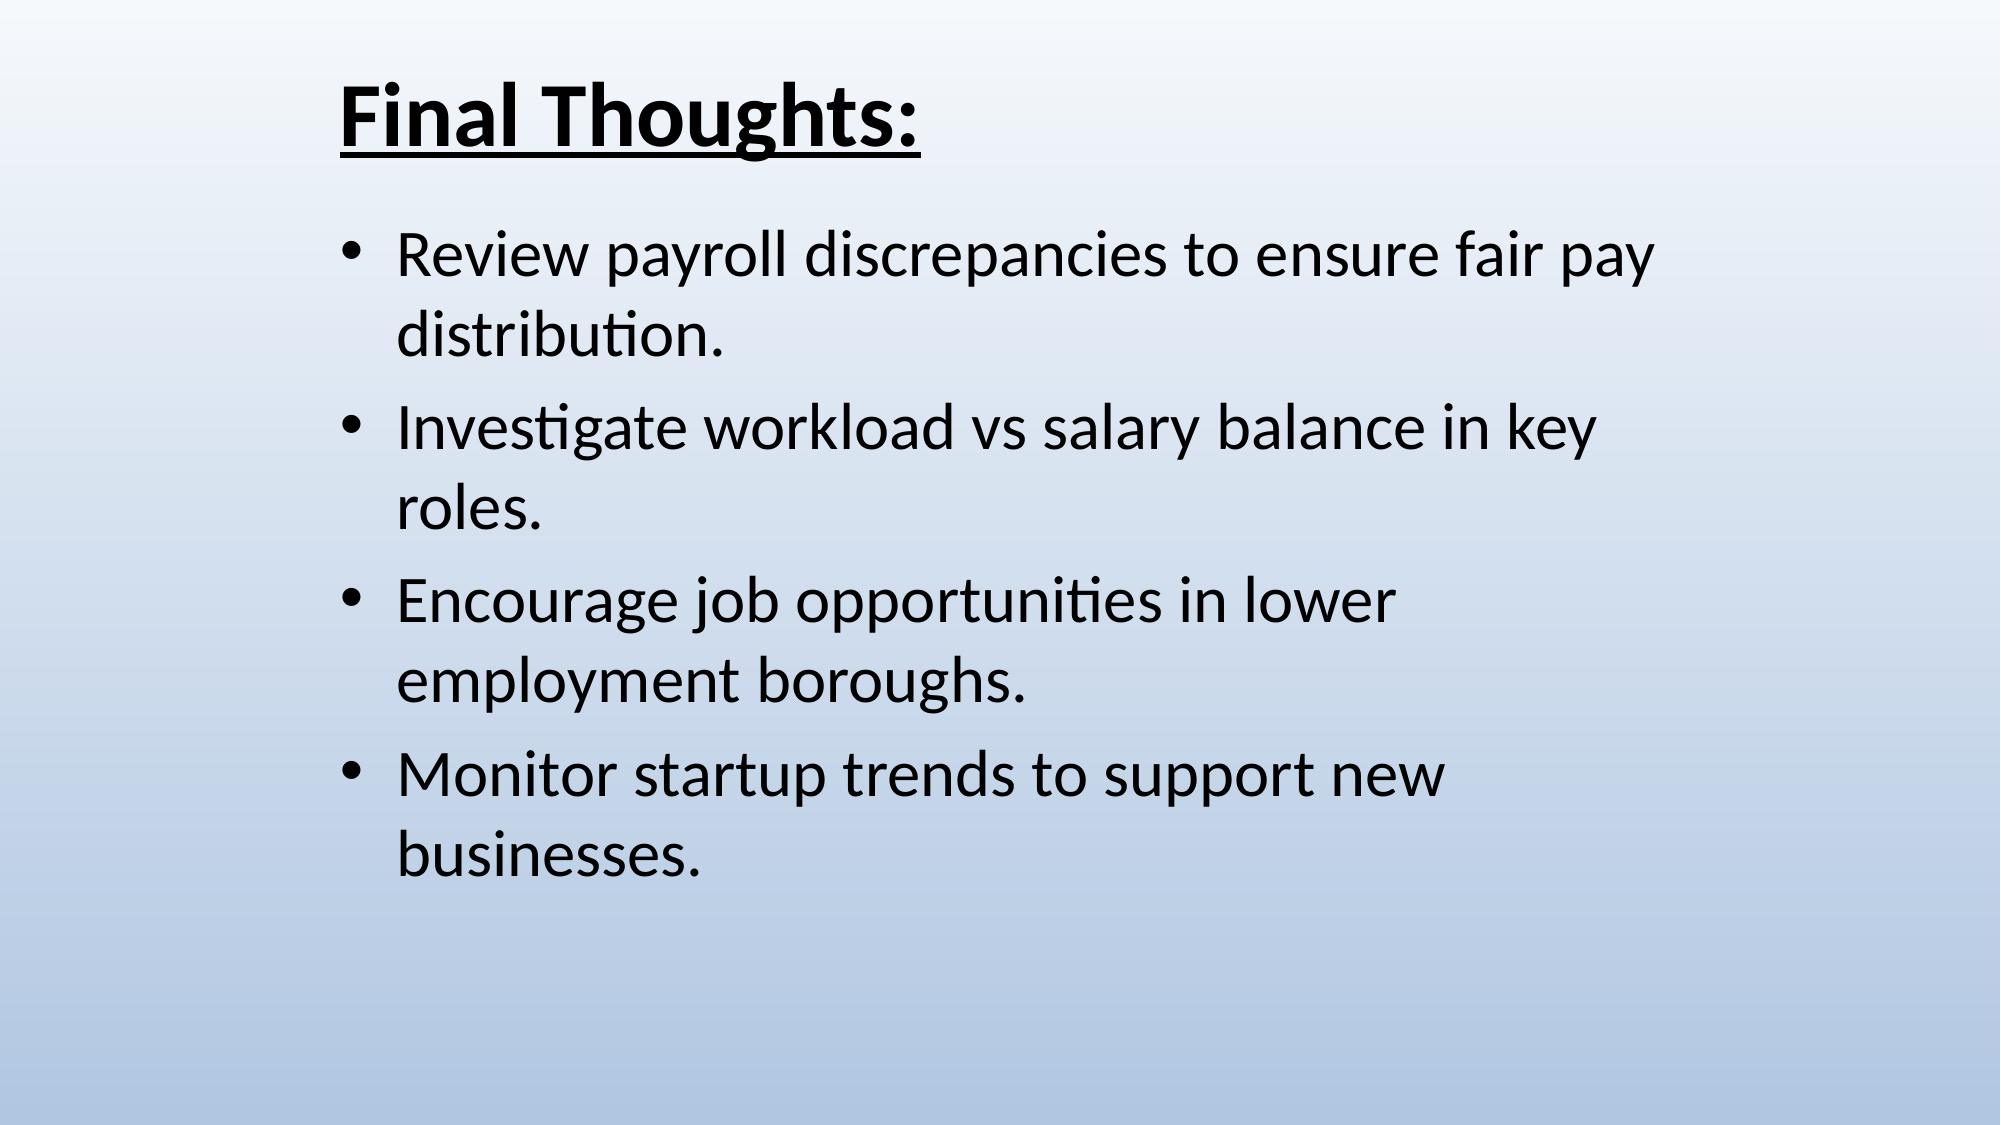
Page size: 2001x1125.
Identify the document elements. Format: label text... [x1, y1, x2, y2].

list Review payroll discrepancies to ensure fair pay distribution. Investigate workload vs salary balance in key roles. Encourage job opportunities in lower employment boroughs. Monitor startup trends to support new businesses. [324, 202, 1675, 1005]
title Final Thoughts: [324, 45, 1675, 175]
